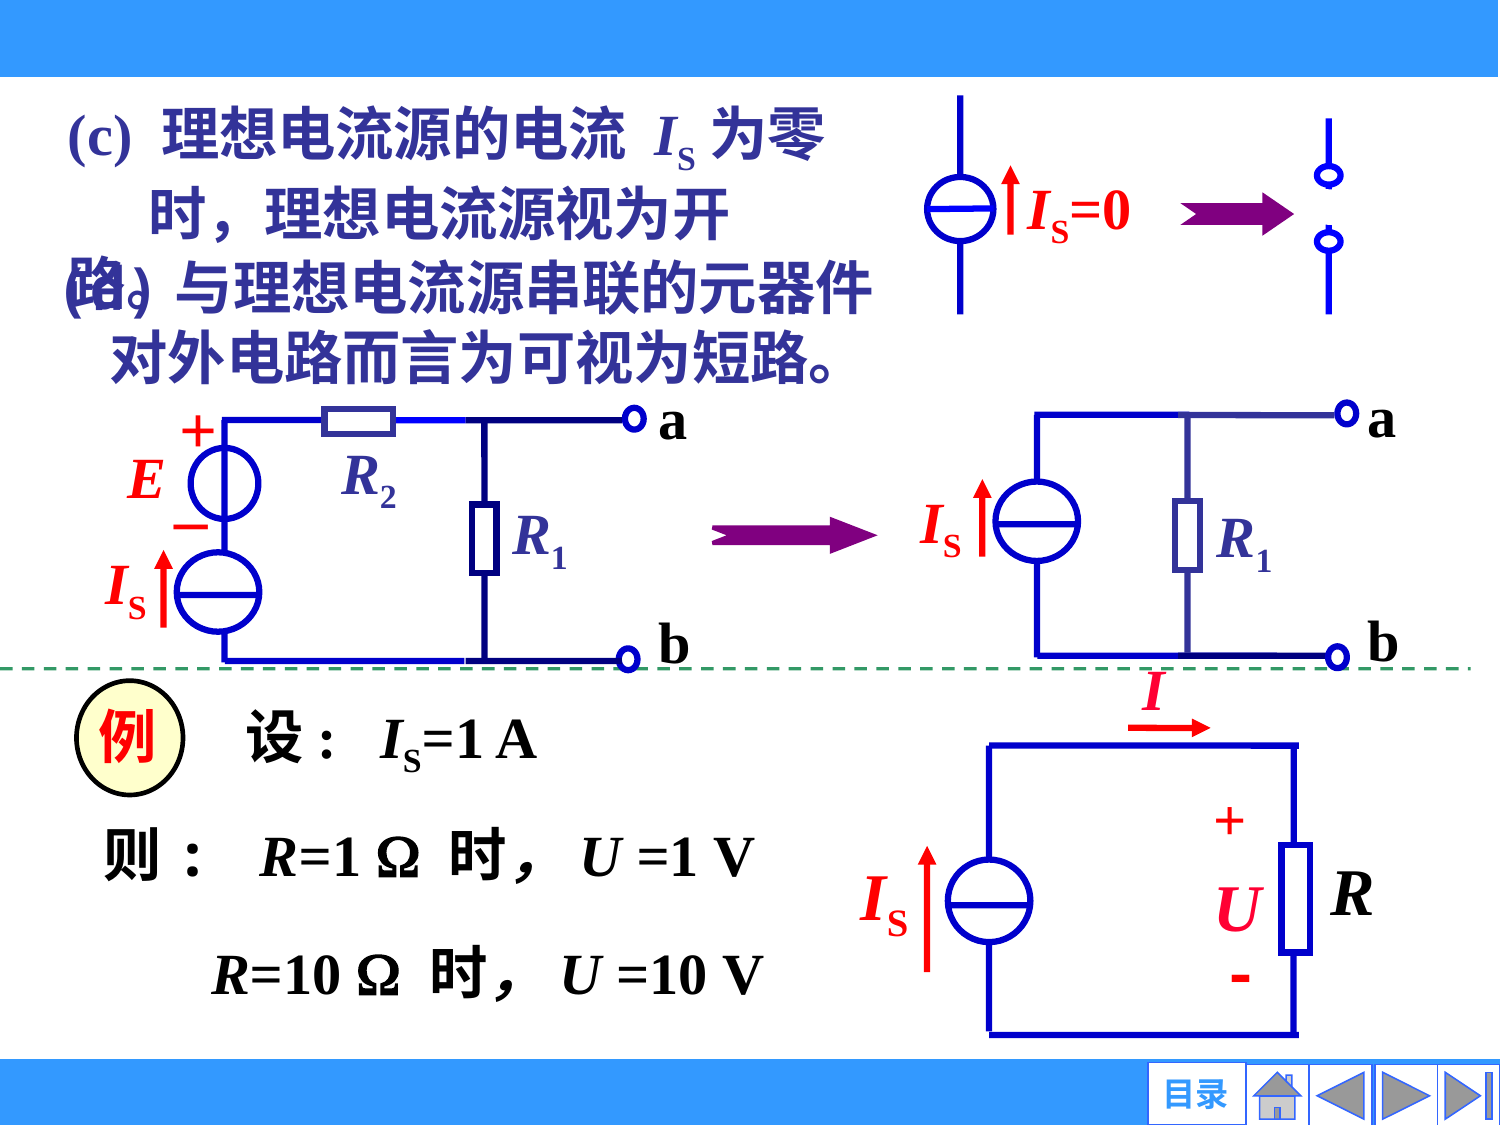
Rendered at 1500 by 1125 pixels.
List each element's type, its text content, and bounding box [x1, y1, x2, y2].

text_box [1193, 196, 1291, 232]
text_box 设: IS=1 A [230, 692, 597, 787]
text_box [713, 519, 872, 551]
text_box R=10  时，U =10 V [181, 928, 780, 1014]
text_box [1316, 118, 1341, 315]
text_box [88, 373, 708, 684]
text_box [903, 371, 1417, 681]
text_box (c) 理想电流源的电流 IS为零 时，理想电流源视为开路。 [53, 90, 862, 243]
text_box (d)与理想电流源串联的元器件 对外电路而言为可视为短路。 [41, 243, 975, 399]
text_box 则: R=1  时，U =1 V [88, 810, 780, 896]
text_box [844, 644, 1391, 1036]
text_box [76, 680, 184, 796]
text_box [926, 95, 1188, 315]
